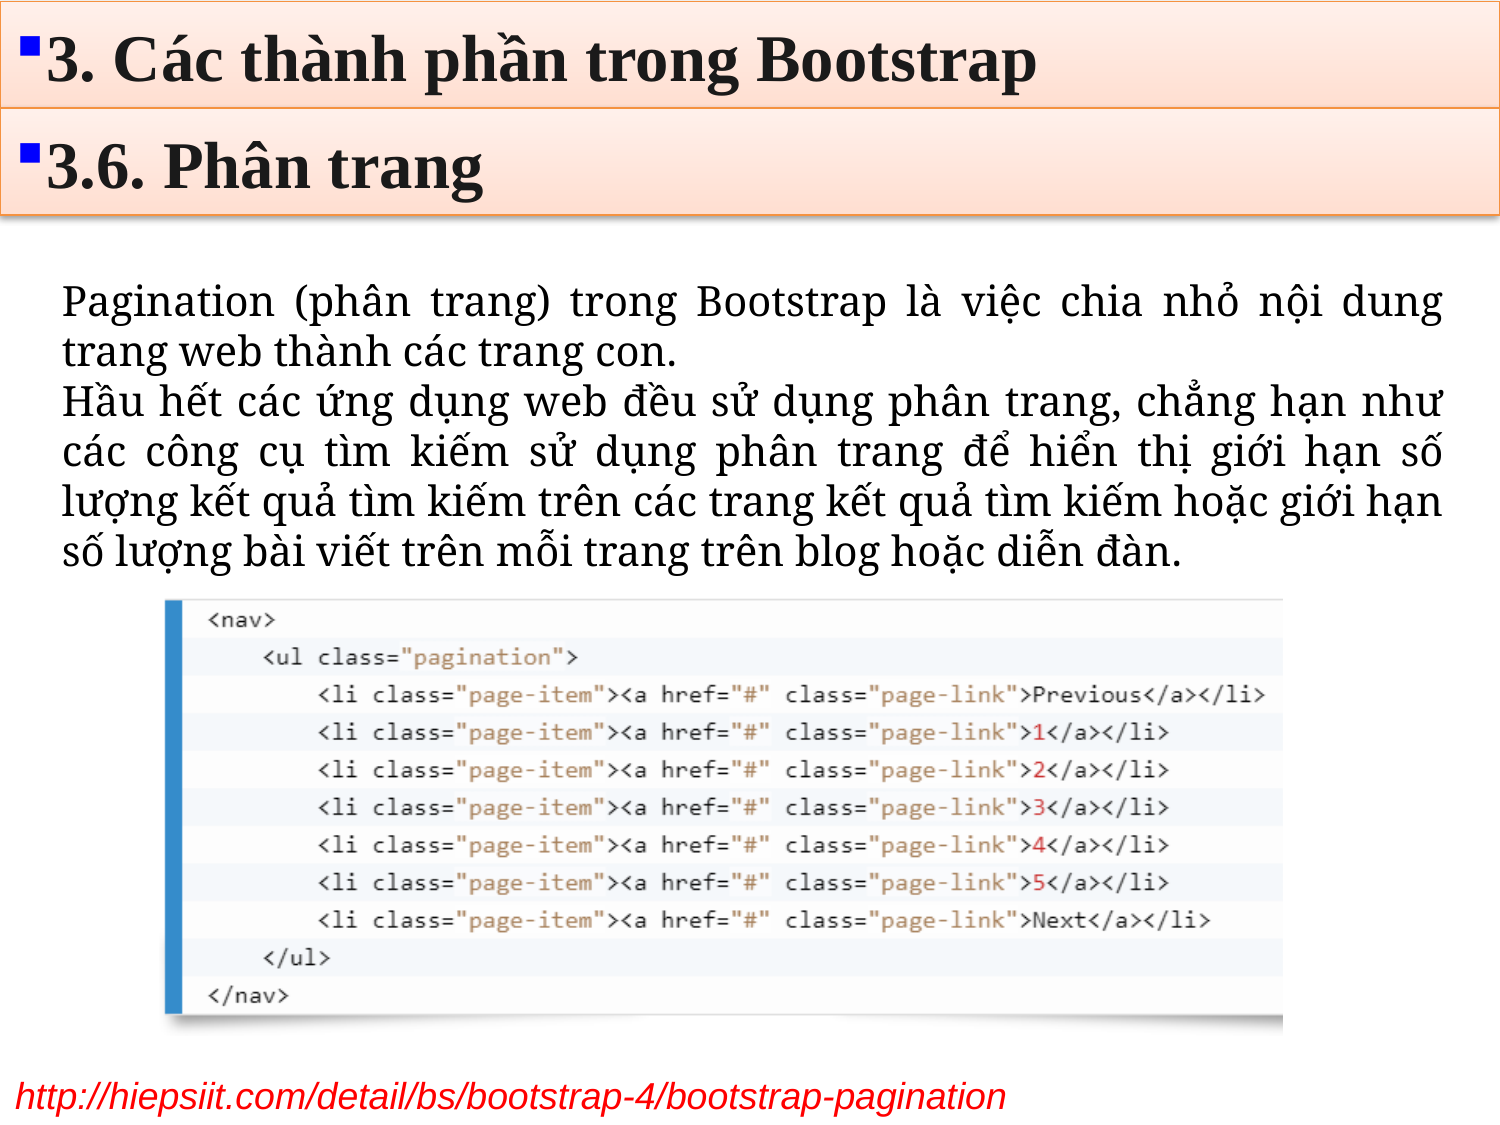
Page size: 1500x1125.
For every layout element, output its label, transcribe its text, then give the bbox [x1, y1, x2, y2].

text_box Pagination (phân trang) trong Bootstrap là việc chia nhỏ nội dung trang web thành các trang con. Hầu hết các ứng dụng web đều sử dụng phân trang, chẳng hạn như các công cụ tìm kiếm sử dụng phân trang để hiển thị giới hạn số lượng kết quả tìm kiếm trên các trang kết quả tìm kiếm hoặc giới hạn số lượng bài viết trên mỗi trang trên blog hoặc diễn đàn. [47, 267, 1459, 582]
text_box 3. Các thành phần trong Bootstrap [0, 1, 1500, 107]
picture [159, 585, 1284, 1036]
text_box 3.6. Phân trang [0, 107, 1500, 216]
text_box http://hiepsiit.com/detail/bs/bootstrap-4/bootstrap-pagination [0, 1064, 1315, 1125]
